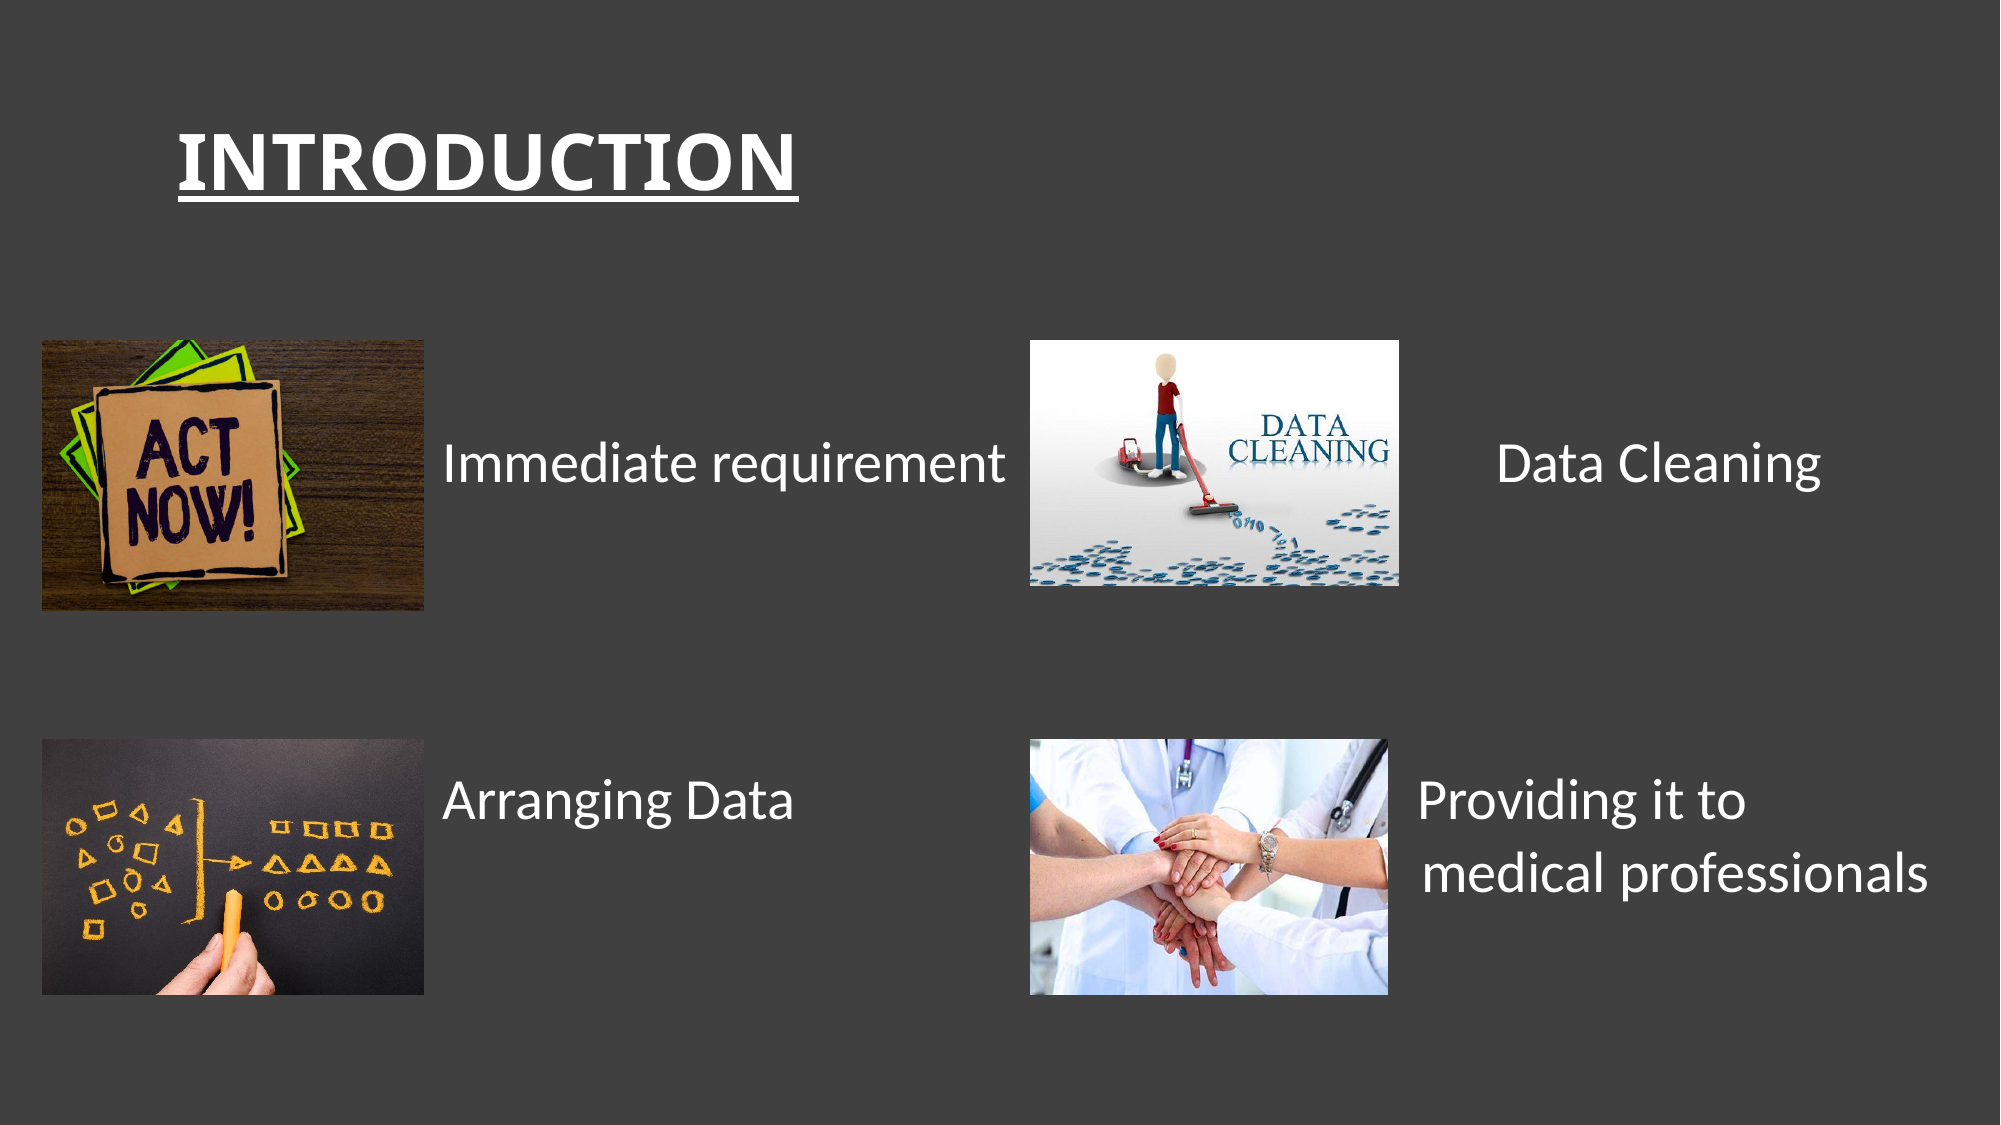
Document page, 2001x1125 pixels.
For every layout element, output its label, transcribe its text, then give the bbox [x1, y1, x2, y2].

title INTRODUCTION [133, 106, 844, 218]
picture [42, 340, 424, 611]
picture [1030, 739, 1388, 995]
subtitle Immediate requirement Data Cleaning Arranging Data Providing it to medical professionals [0, 296, 2000, 1111]
picture [1030, 340, 1399, 586]
picture [42, 739, 424, 995]
